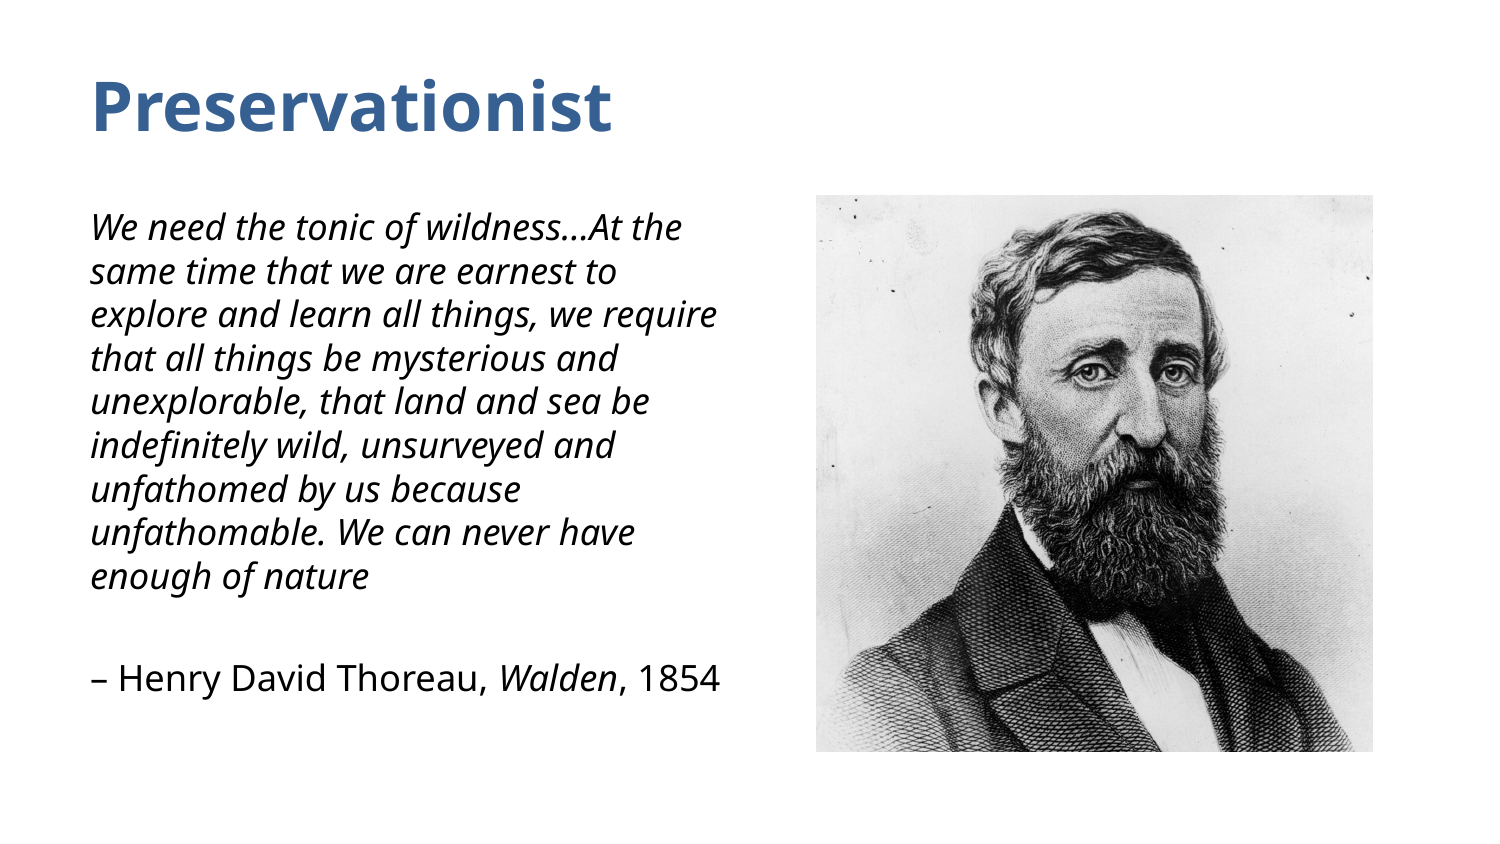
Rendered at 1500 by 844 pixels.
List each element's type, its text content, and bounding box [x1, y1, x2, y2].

list We need the tonic of wildness…At the same time that we are earnest to explore and learn all things, we require that all things be mysterious and unexplorable, that land and sea be indefinitely wild, unsurveyed and unfathomed by us because unfathomable. We can never have enough of nature – Henry David Thoreau, Walden, 1854 [75, 196, 738, 754]
picture [816, 195, 1374, 753]
title Preservationist [75, 33, 1425, 175]
